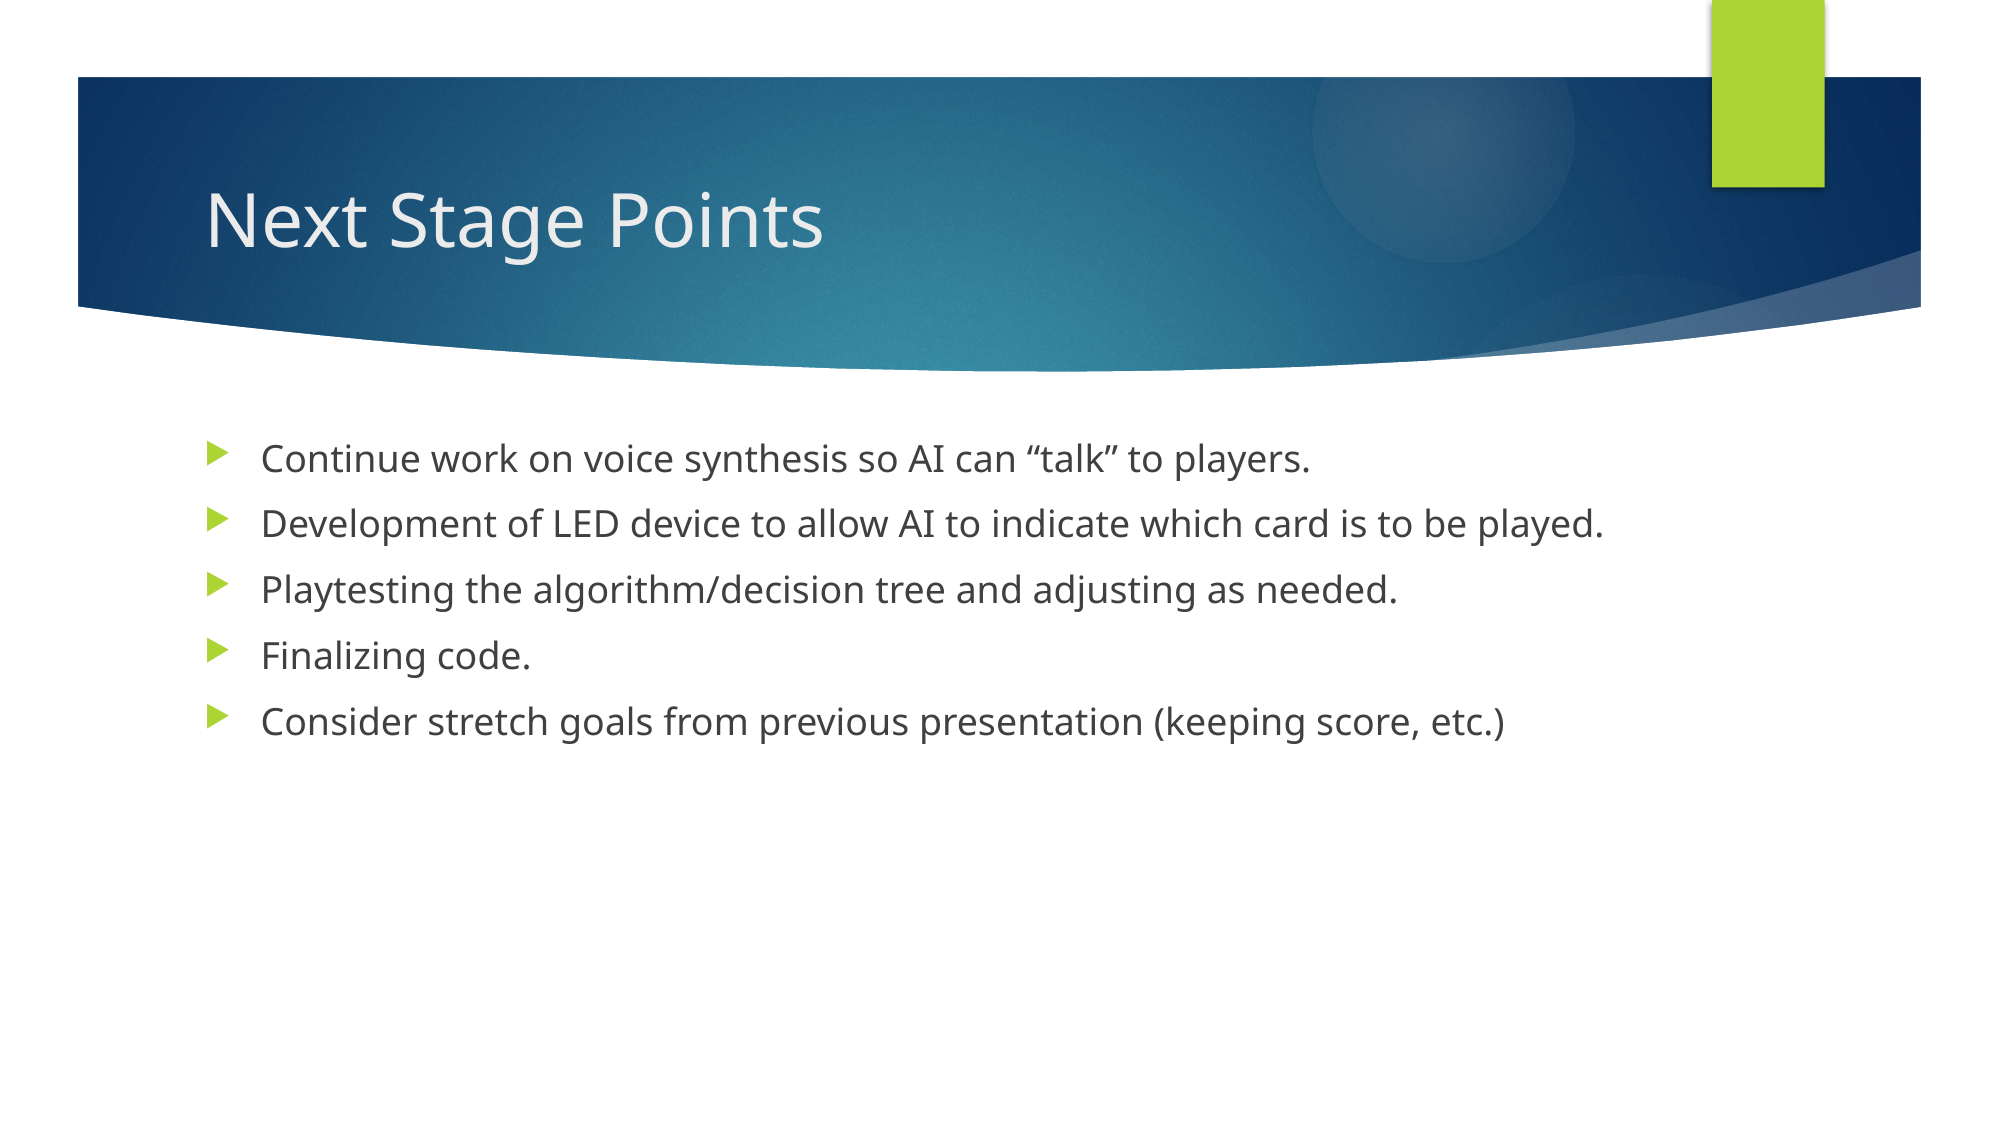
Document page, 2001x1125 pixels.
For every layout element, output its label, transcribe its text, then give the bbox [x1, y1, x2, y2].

title Next Stage Points [189, 159, 1627, 276]
list Continue work on voice synthesis so AI can “talk” to players. Development of LED device to allow AI to indicate which card is to be played. Playtesting the algorithm/decision tree and adjusting as needed. Finalizing code. Consider stretch goals from previous presentation (keeping score, etc.) [189, 427, 1627, 988]
